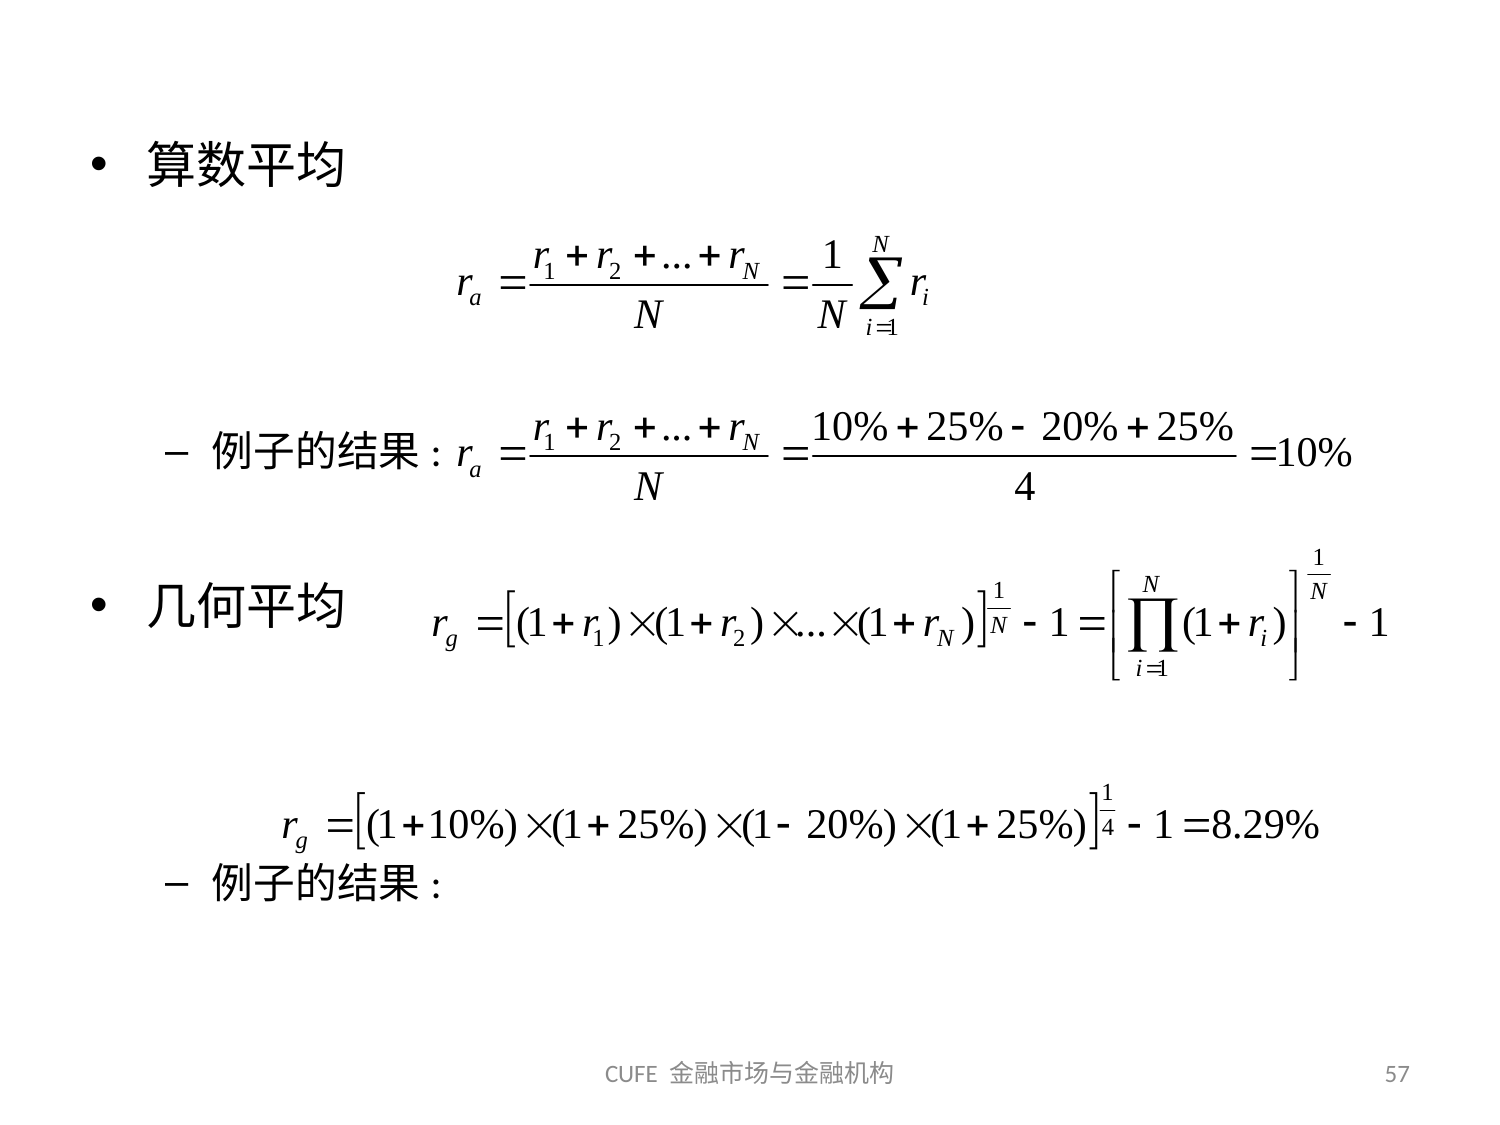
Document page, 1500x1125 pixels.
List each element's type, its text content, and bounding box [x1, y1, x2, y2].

slide_number 57 [1074, 1042, 1425, 1103]
footer CUFE 金融市场与金融机构 [512, 1042, 988, 1103]
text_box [449, 399, 1361, 510]
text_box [274, 774, 1327, 864]
list 算数平均 例子的结果: 几何平均 例子的结果: [75, 137, 1425, 1005]
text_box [424, 537, 1392, 689]
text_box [449, 224, 943, 345]
